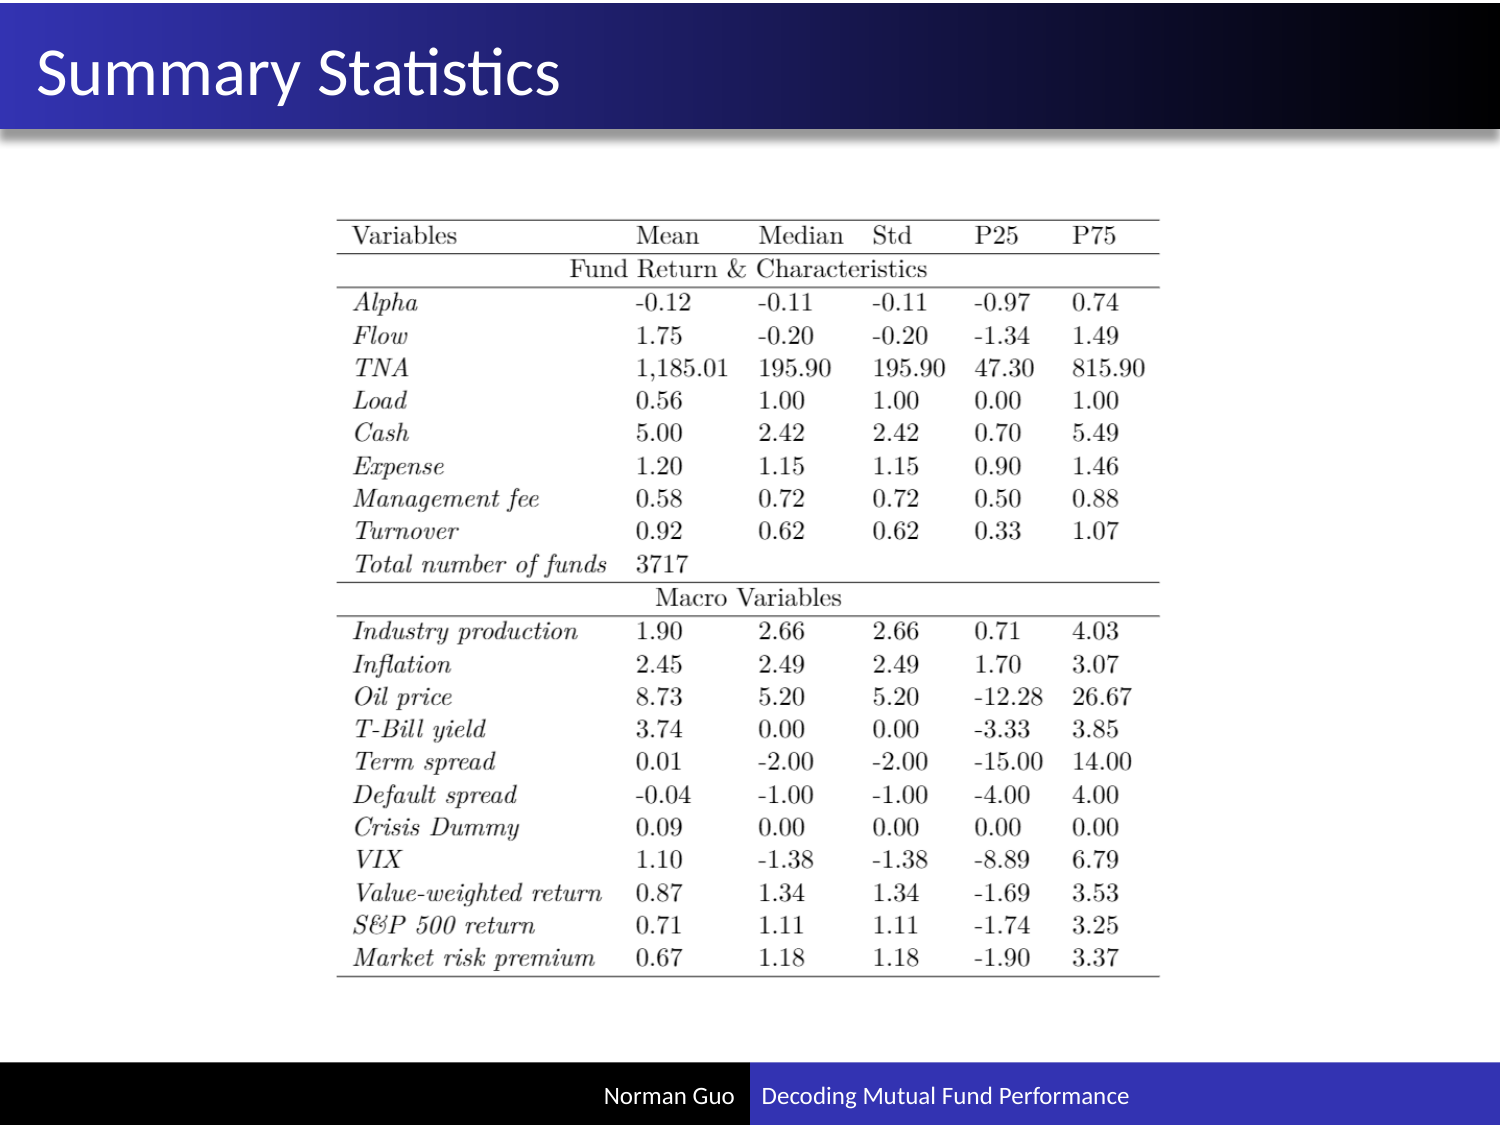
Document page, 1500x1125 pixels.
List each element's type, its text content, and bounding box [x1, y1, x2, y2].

title Summary Statistics [0, 6, 1477, 129]
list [321, 202, 1179, 994]
